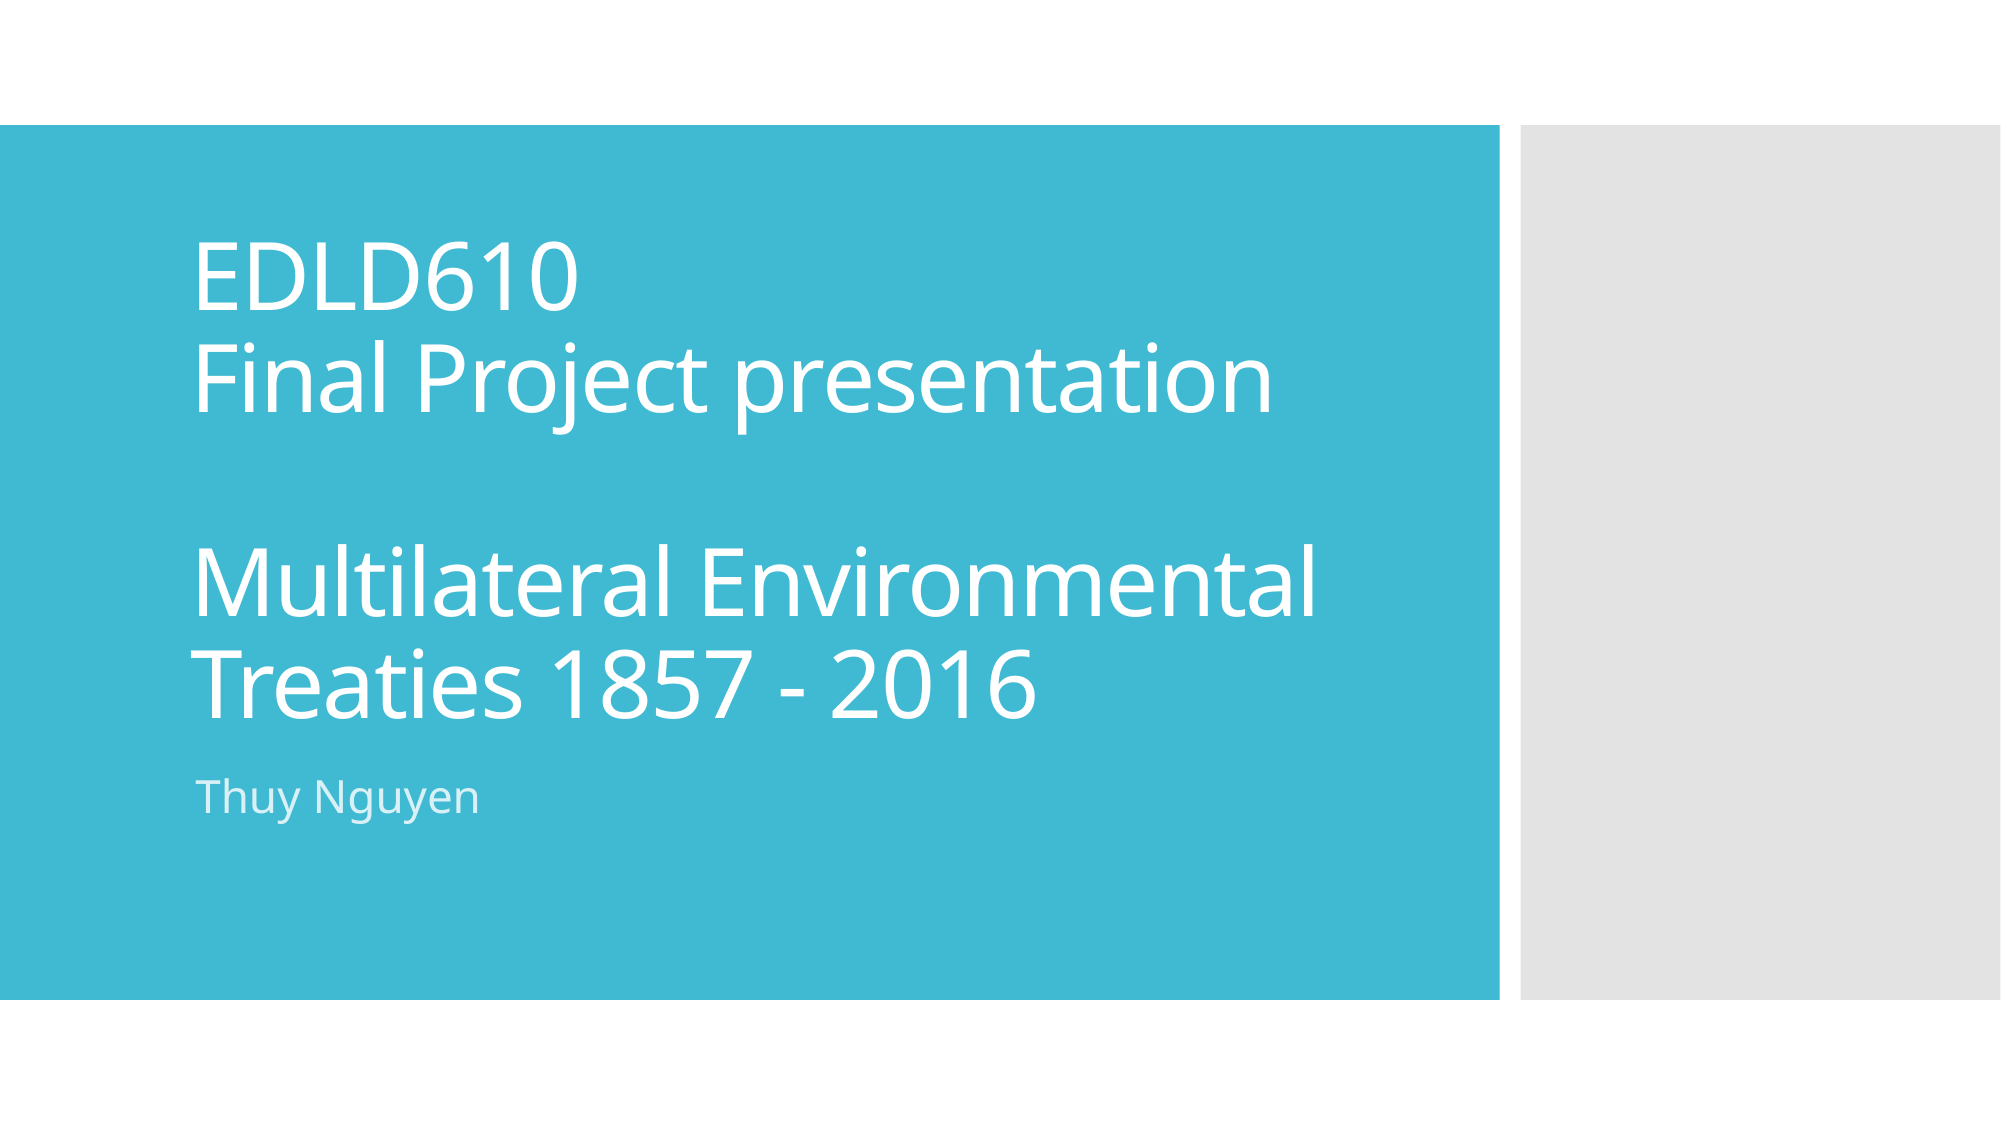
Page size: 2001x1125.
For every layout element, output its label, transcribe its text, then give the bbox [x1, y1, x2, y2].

title EDLD610 Final Project presentation Multilateral Environmental Treaties 1857 - 2016 [175, 146, 1376, 747]
subtitle Thuy Nguyen [180, 766, 1381, 917]
